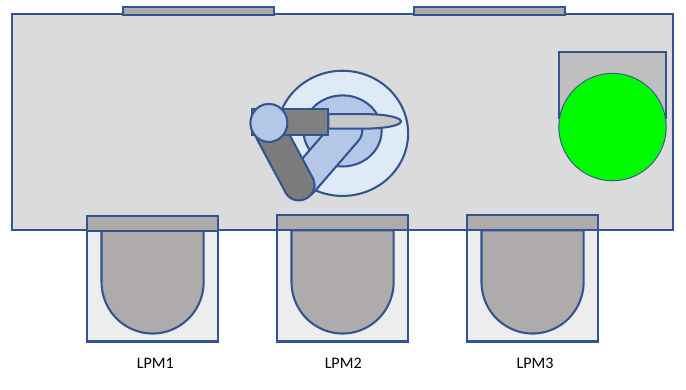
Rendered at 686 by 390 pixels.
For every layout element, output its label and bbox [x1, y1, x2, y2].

text_box [86, 232, 219, 343]
text_box [466, 231, 599, 343]
text_box [276, 231, 409, 343]
text_box [302, 136, 319, 150]
text_box [303, 130, 364, 196]
text_box [255, 136, 316, 202]
text_box [11, 13, 674, 231]
text_box [100, 232, 205, 335]
text_box [290, 231, 395, 335]
text_box [466, 214, 599, 231]
text_box [276, 214, 409, 231]
text_box [94, 345, 580, 380]
text_box [327, 113, 403, 130]
text_box [283, 108, 329, 136]
text_box [311, 94, 378, 113]
text_box [86, 215, 219, 232]
text_box [338, 129, 383, 168]
text_box [559, 51, 666, 181]
text_box [249, 102, 289, 144]
text_box [480, 231, 585, 335]
text_box [123, 6, 565, 15]
text_box [281, 69, 410, 197]
